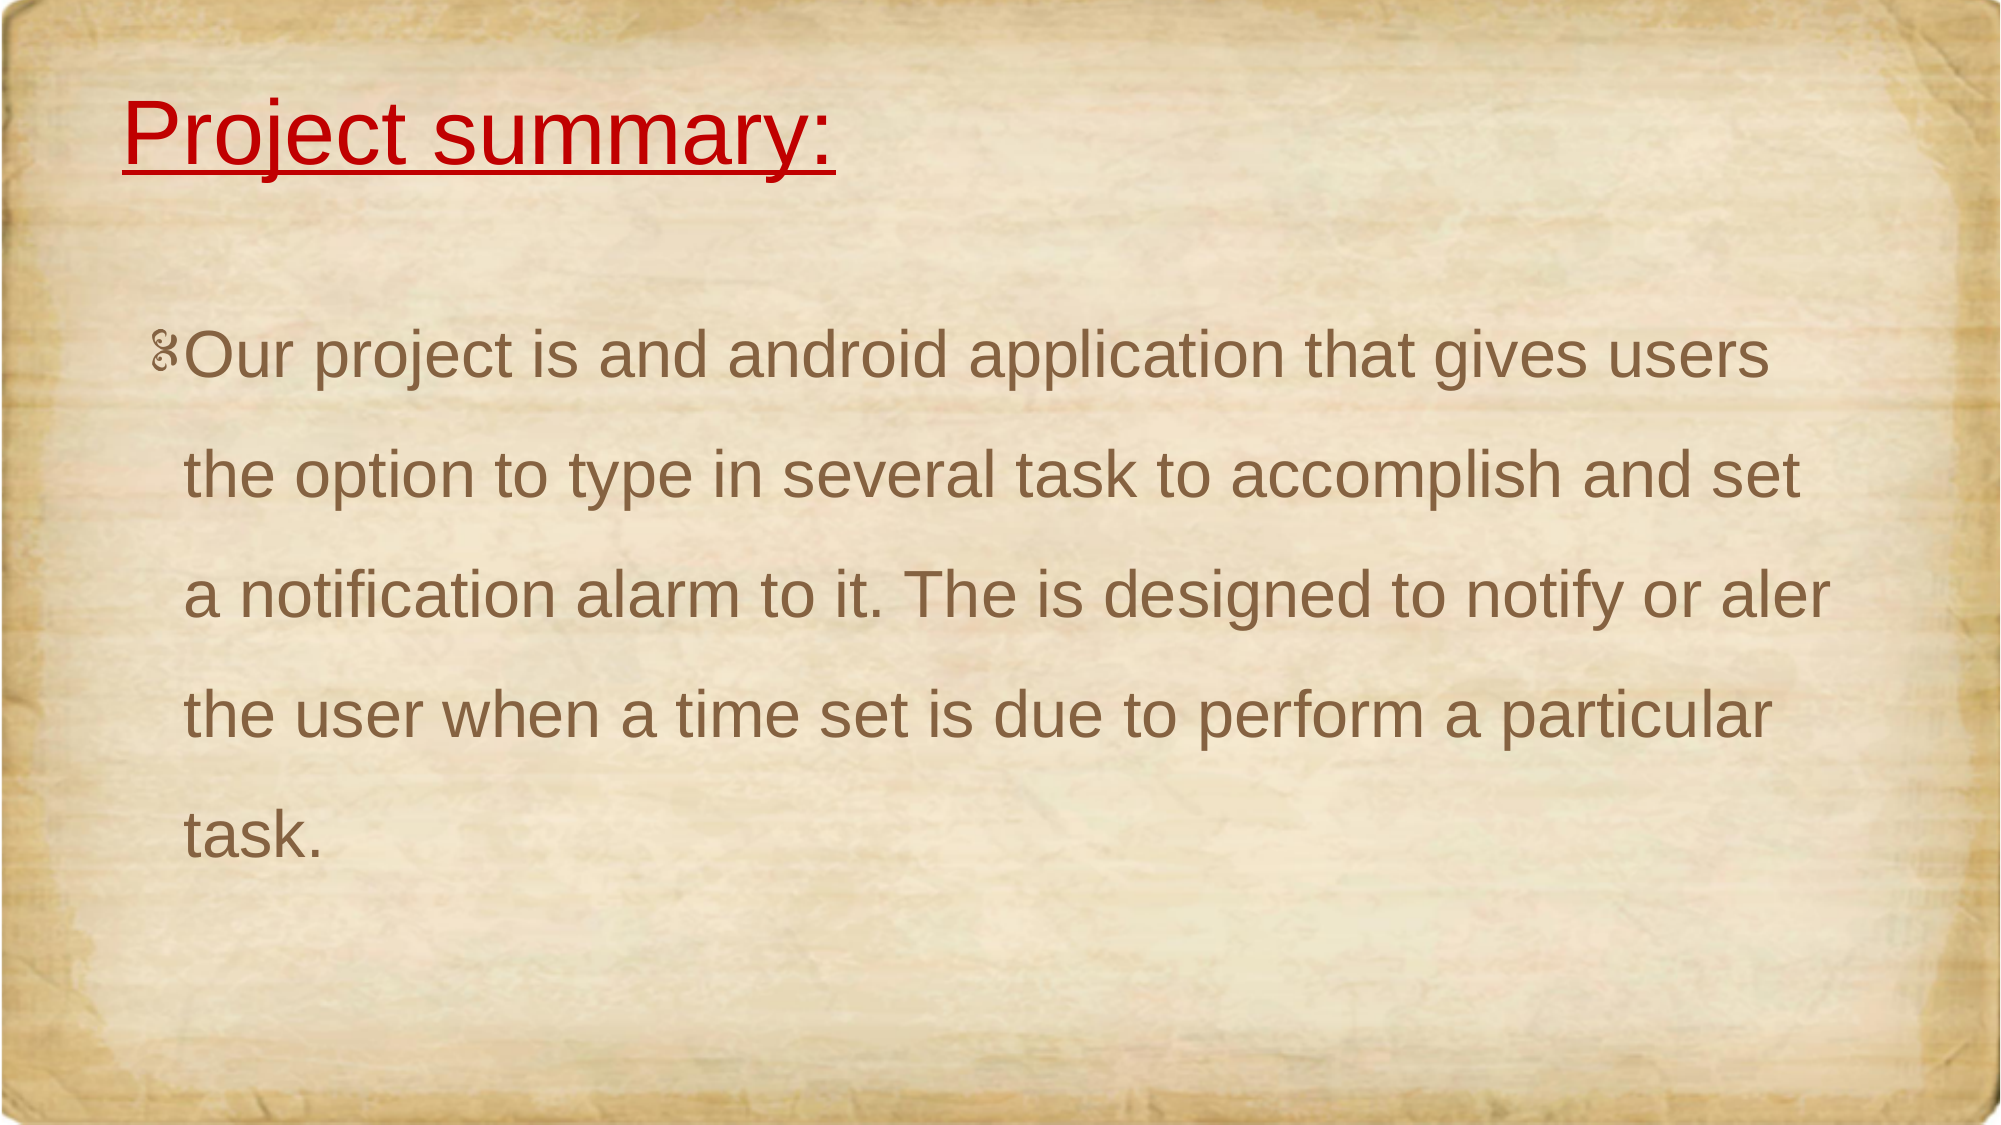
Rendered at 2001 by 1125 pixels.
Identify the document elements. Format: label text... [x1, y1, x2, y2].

picture [0, 0, 2001, 1125]
title Project summary: [47, 45, 910, 211]
list Our project is and android application that gives users the option to type in several task to accomplish and set a notification alarm to it. The is designed to notify or aler the user when a time set is due to perform a particular task. [137, 262, 1863, 1005]
